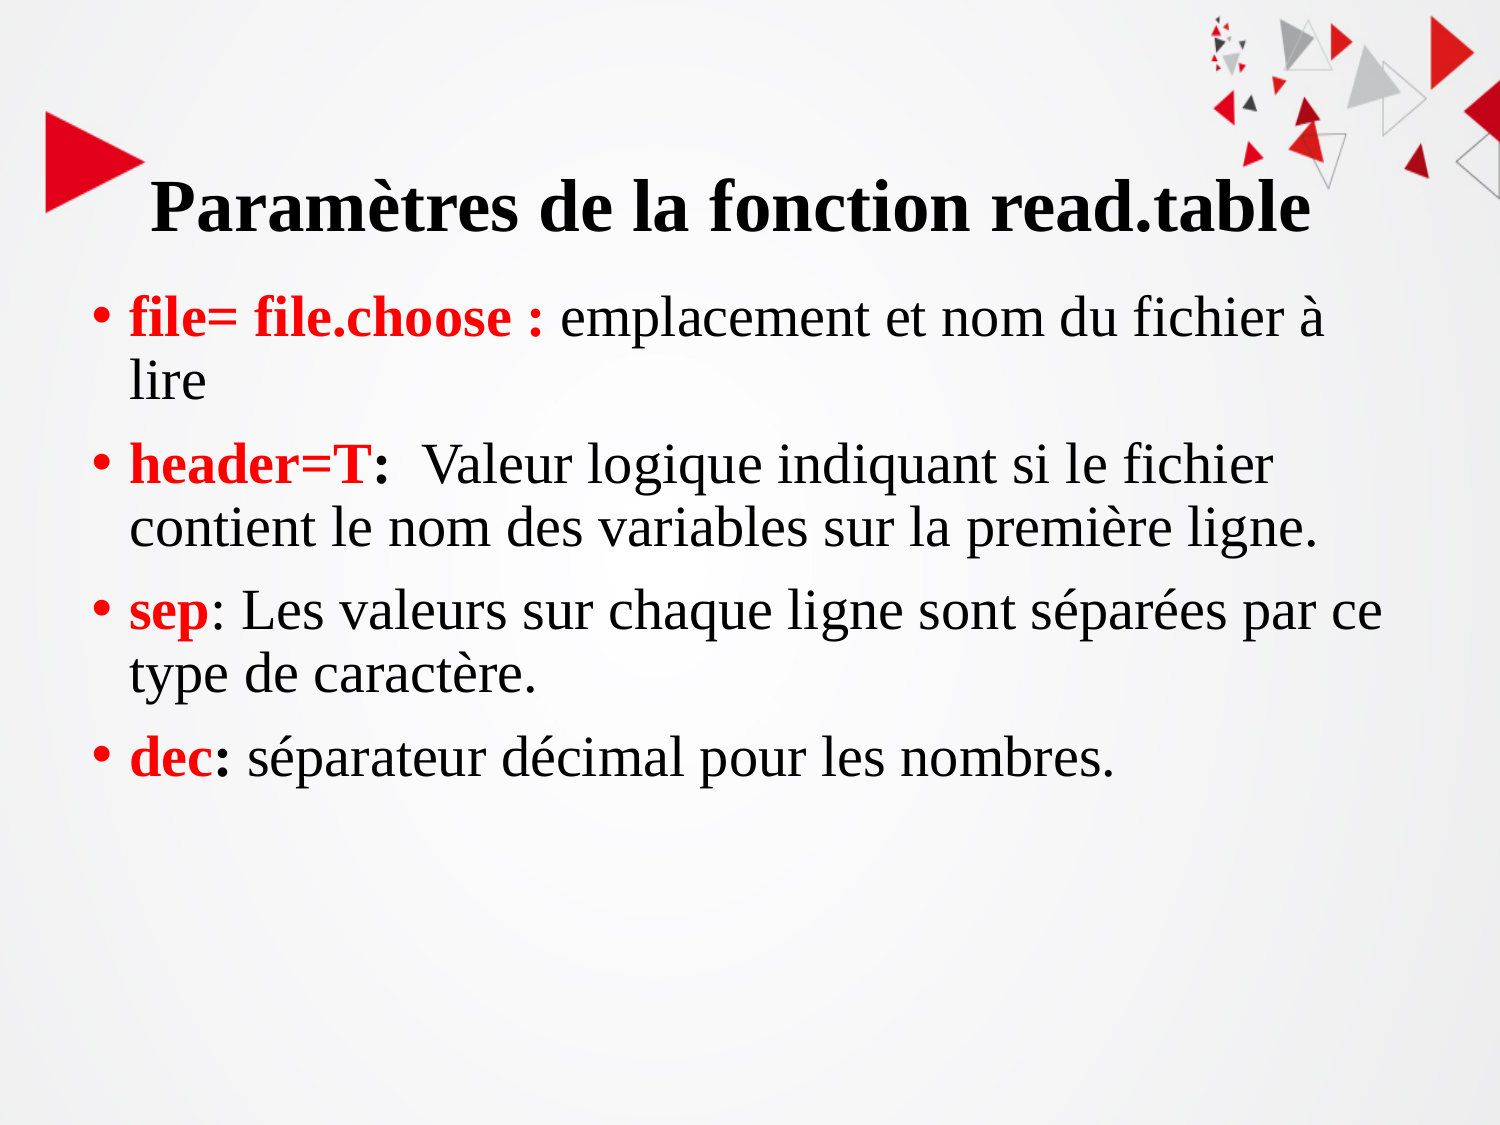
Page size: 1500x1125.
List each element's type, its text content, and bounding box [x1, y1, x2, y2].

picture [0, 0, 1500, 1125]
title Paramètres de la fonction read.table [135, 137, 1500, 277]
list file= file.choose : emplacement et nom du fichier à lire header=T: Valeur logique indiquant si le fichier contient le nom des variables sur la première ligne. sep: Les valeurs sur chaque ligne sont séparées par ce type de caractère. dec: séparateur décimal pour les nombres. [76, 278, 1427, 1033]
